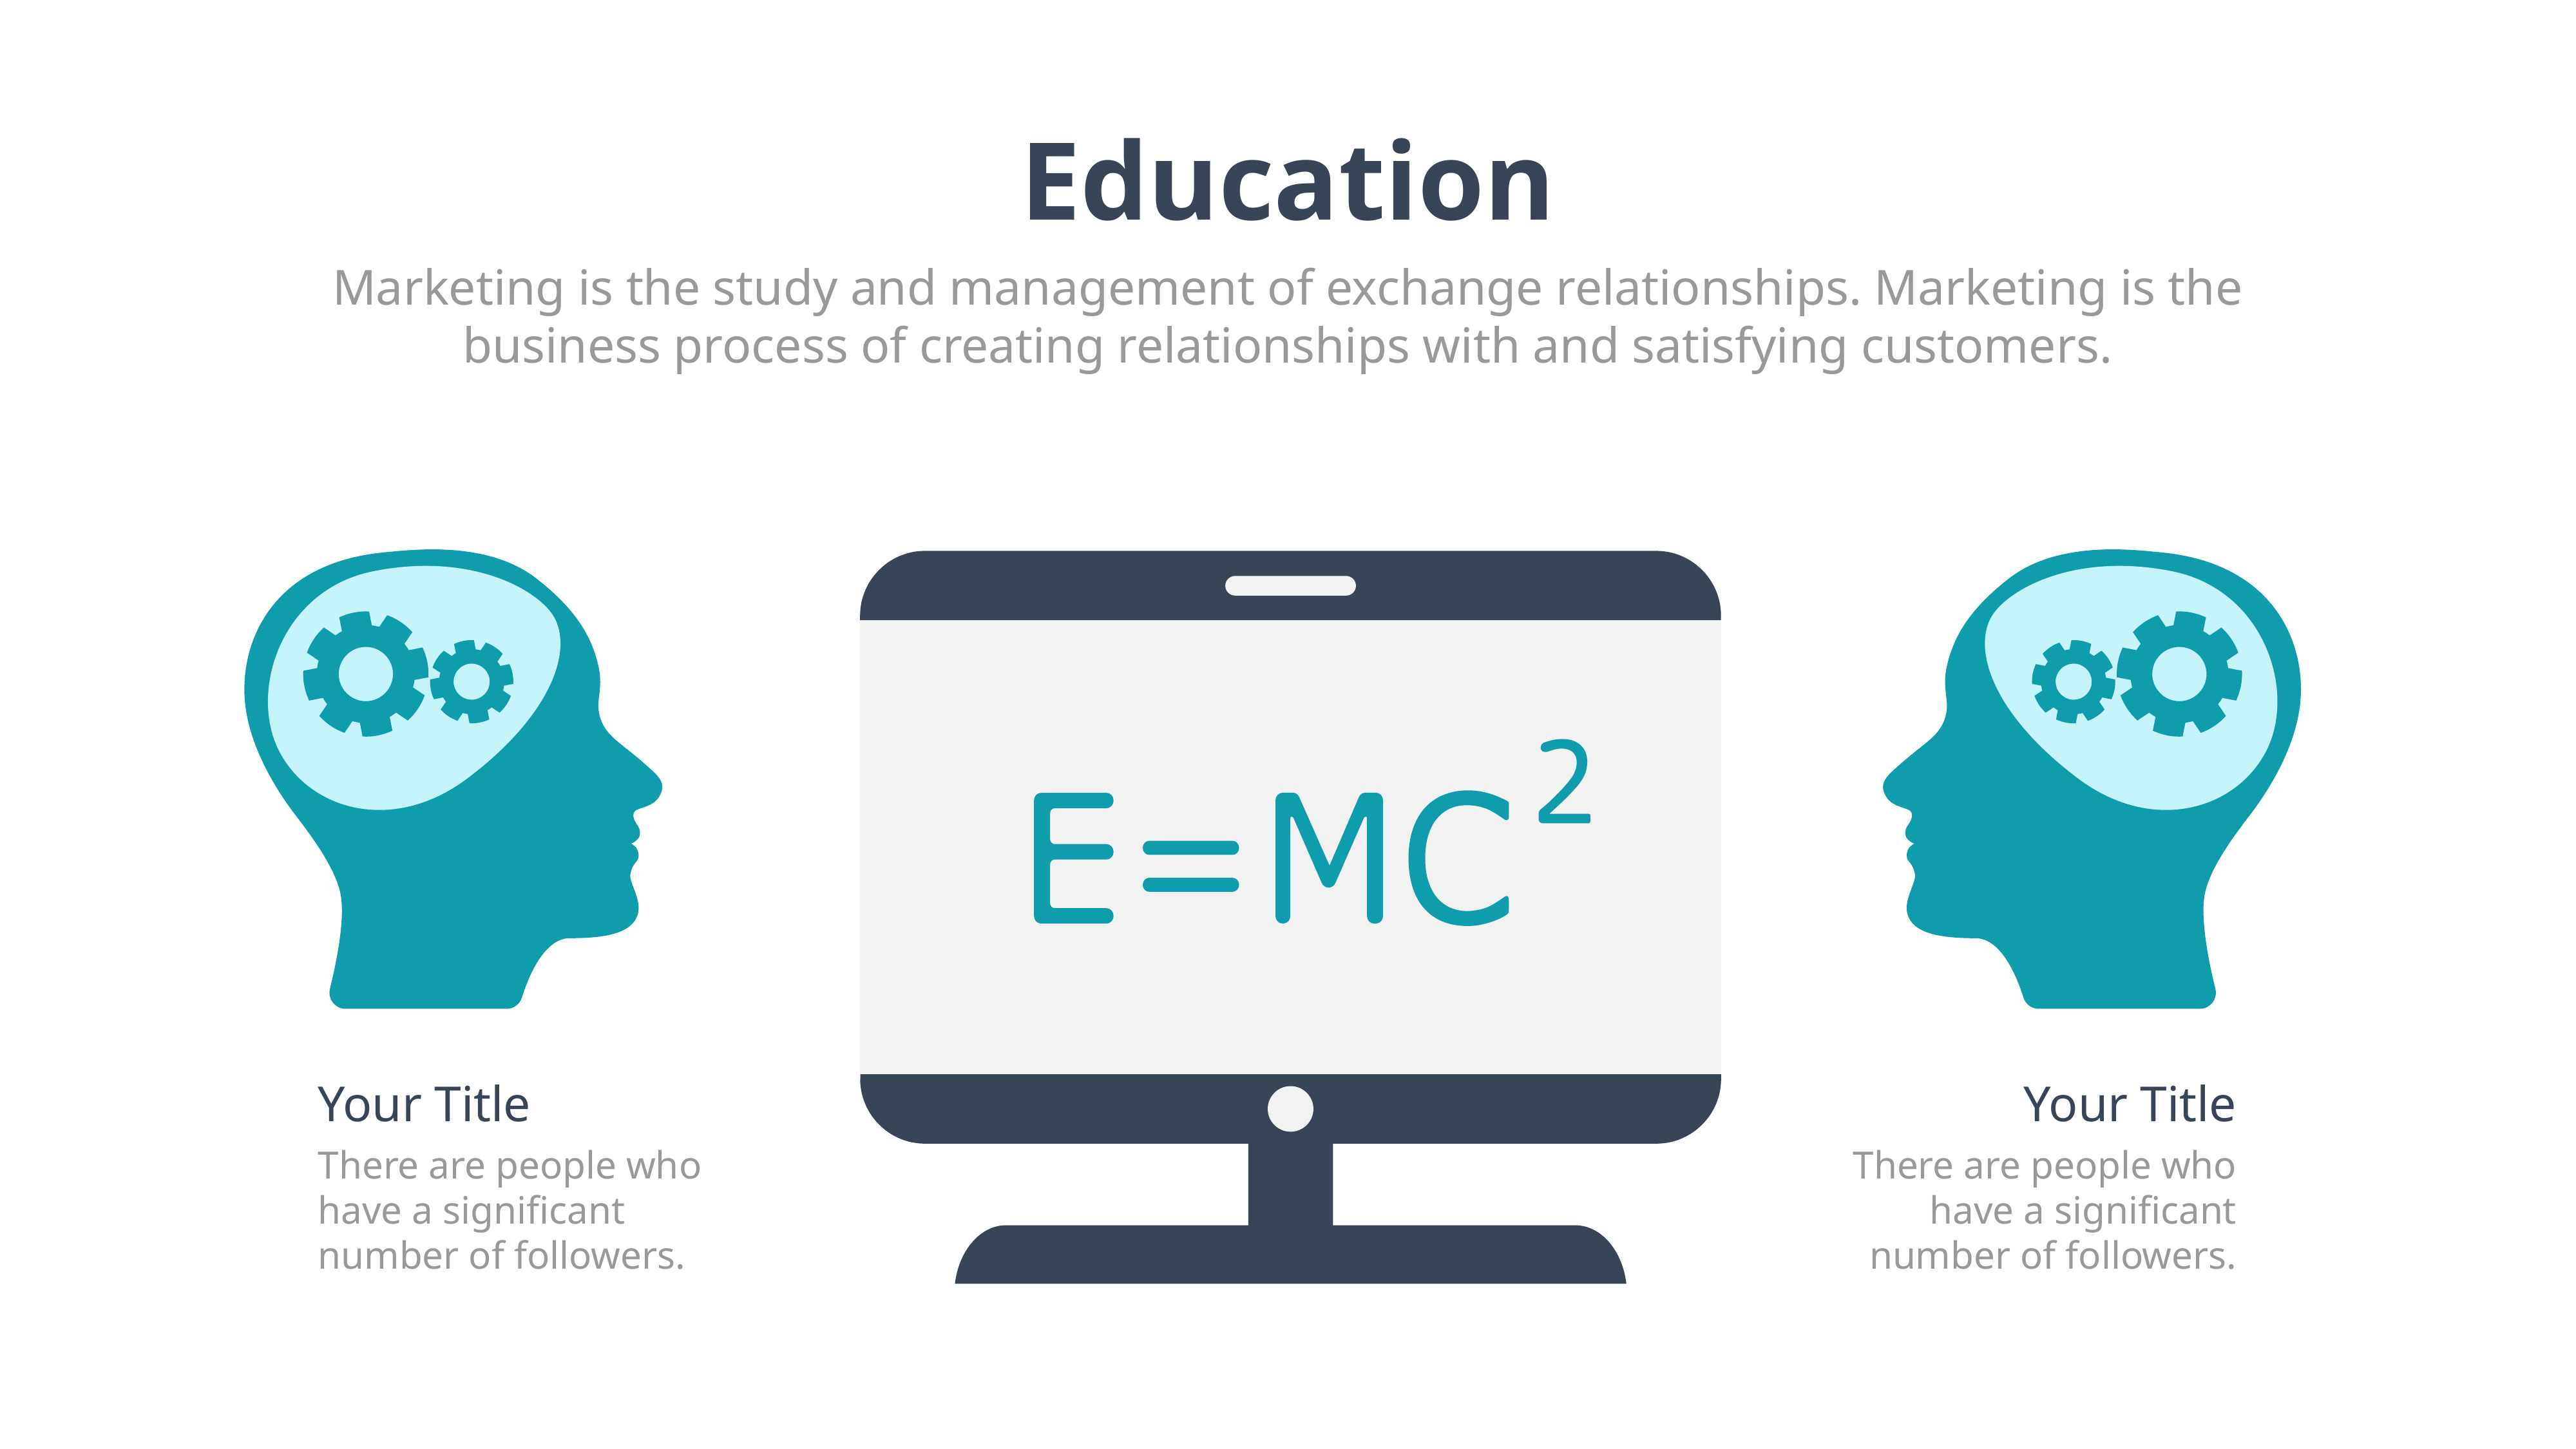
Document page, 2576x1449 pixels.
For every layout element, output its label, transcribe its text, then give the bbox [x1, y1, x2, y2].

text_box [244, 549, 663, 1009]
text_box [1884, 545, 2305, 1009]
text_box [430, 639, 513, 724]
text_box Education [1011, 108, 1565, 247]
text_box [1797, 1068, 2246, 1283]
text_box [303, 611, 429, 737]
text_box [854, 544, 1722, 1289]
text_box Marketing is the study and management of exchange relationships. Marketing is the business process of creating relationships with and satisfying customers. [281, 251, 2295, 377]
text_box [308, 1068, 758, 1283]
text_box [267, 565, 561, 810]
